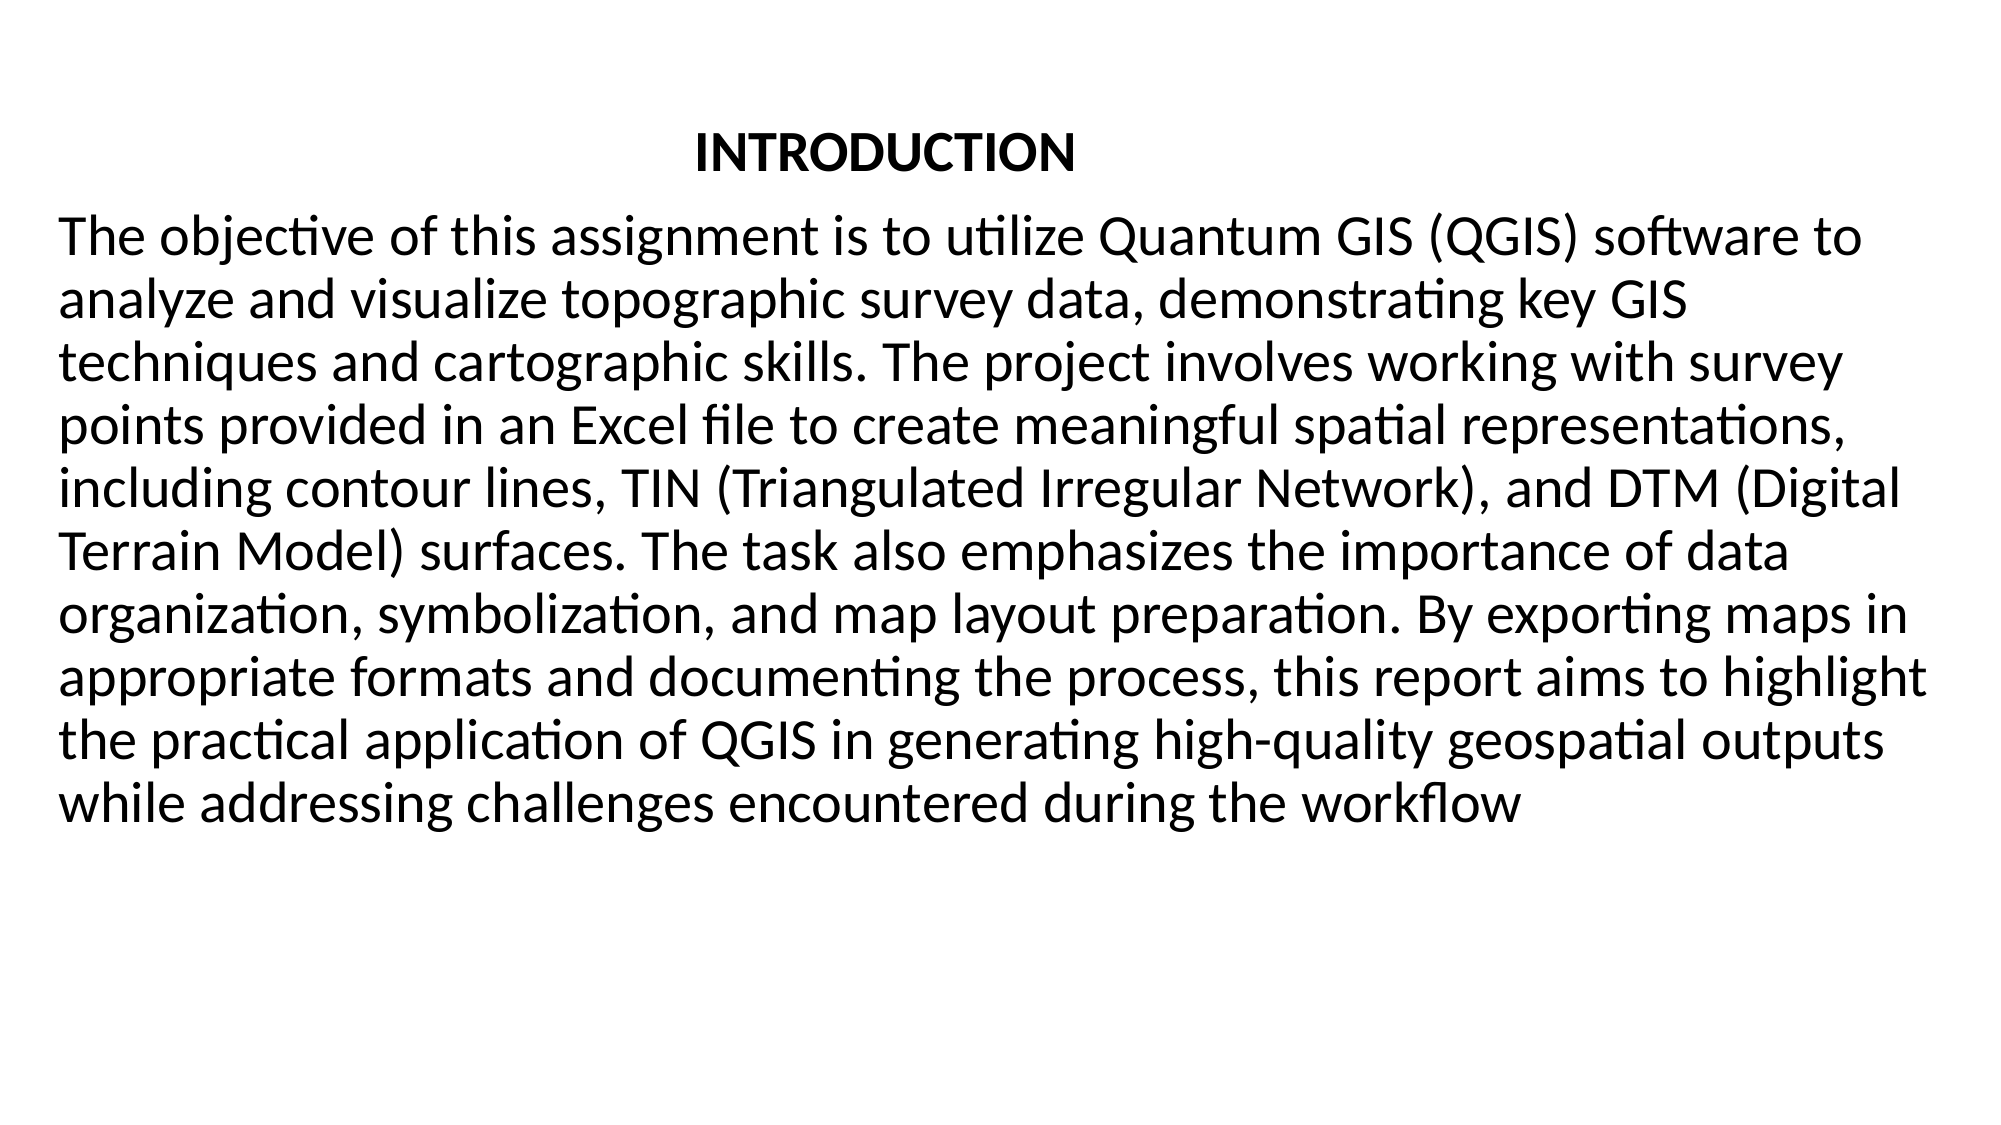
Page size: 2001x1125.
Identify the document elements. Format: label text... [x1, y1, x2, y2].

list INTRODUCTION The objective of this assignment is to utilize Quantum GIS (QGIS) software to analyze and visualize topographic survey data, demonstrating key GIS techniques and cartographic skills. The project involves working with survey points provided in an Excel file to create meaningful spatial representations, including contour lines, TIN (Triangulated Irregular Network), and DTM (Digital Terrain Model) surfaces. The task also emphasizes the importance of data organization, symbolization, and map layout preparation. By exporting maps in appropriate formats and documenting the process, this report aims to highlight the practical application of QGIS in generating high-quality geospatial outputs while addressing challenges encountered during the workflow [43, 23, 1962, 1087]
